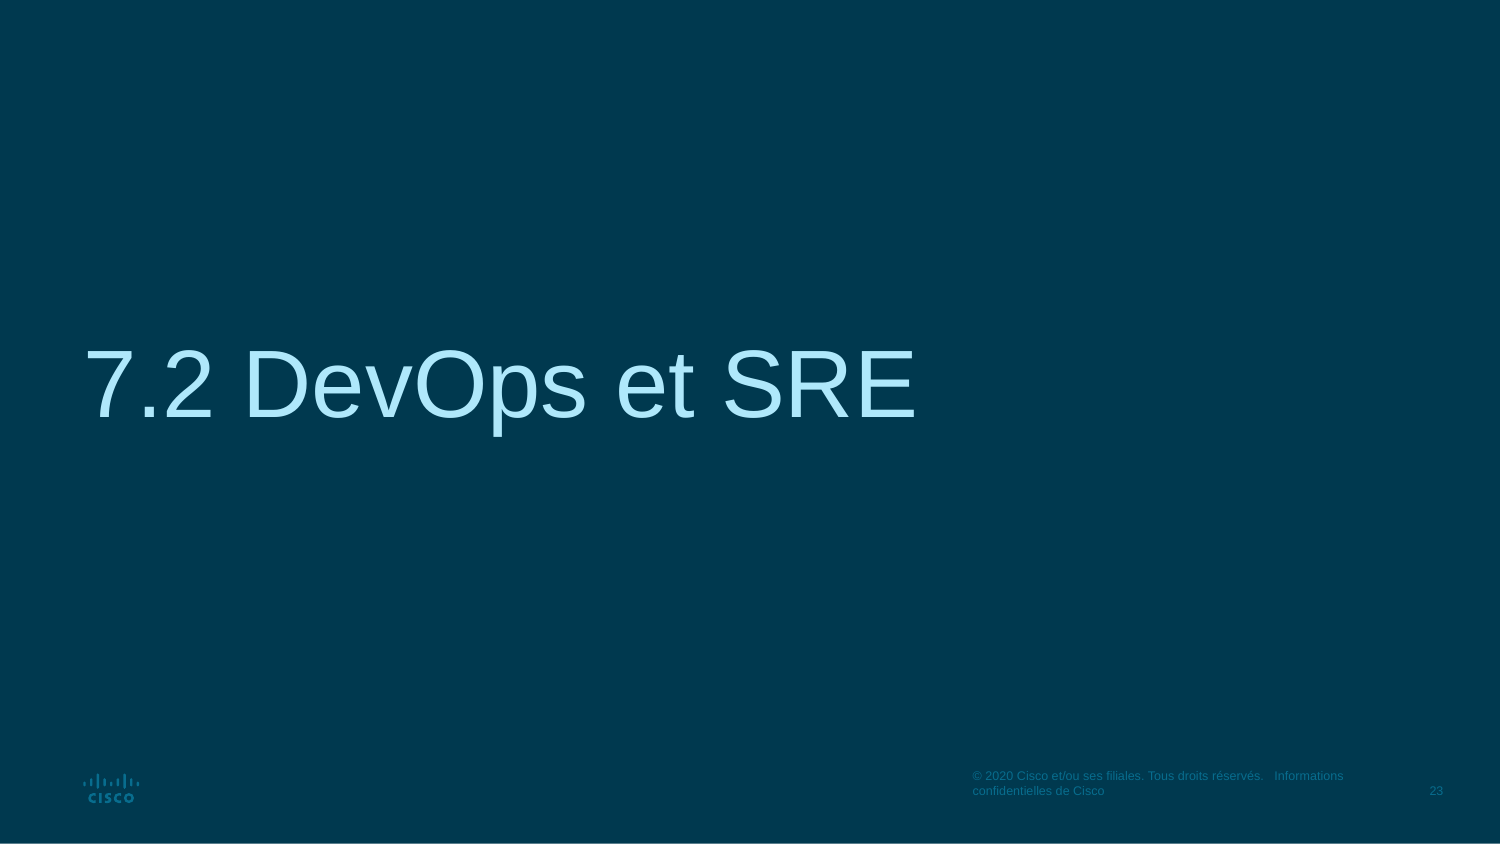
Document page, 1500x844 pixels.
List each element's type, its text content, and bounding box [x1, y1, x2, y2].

title 7.2 DevOps et SRE [68, 150, 1315, 446]
